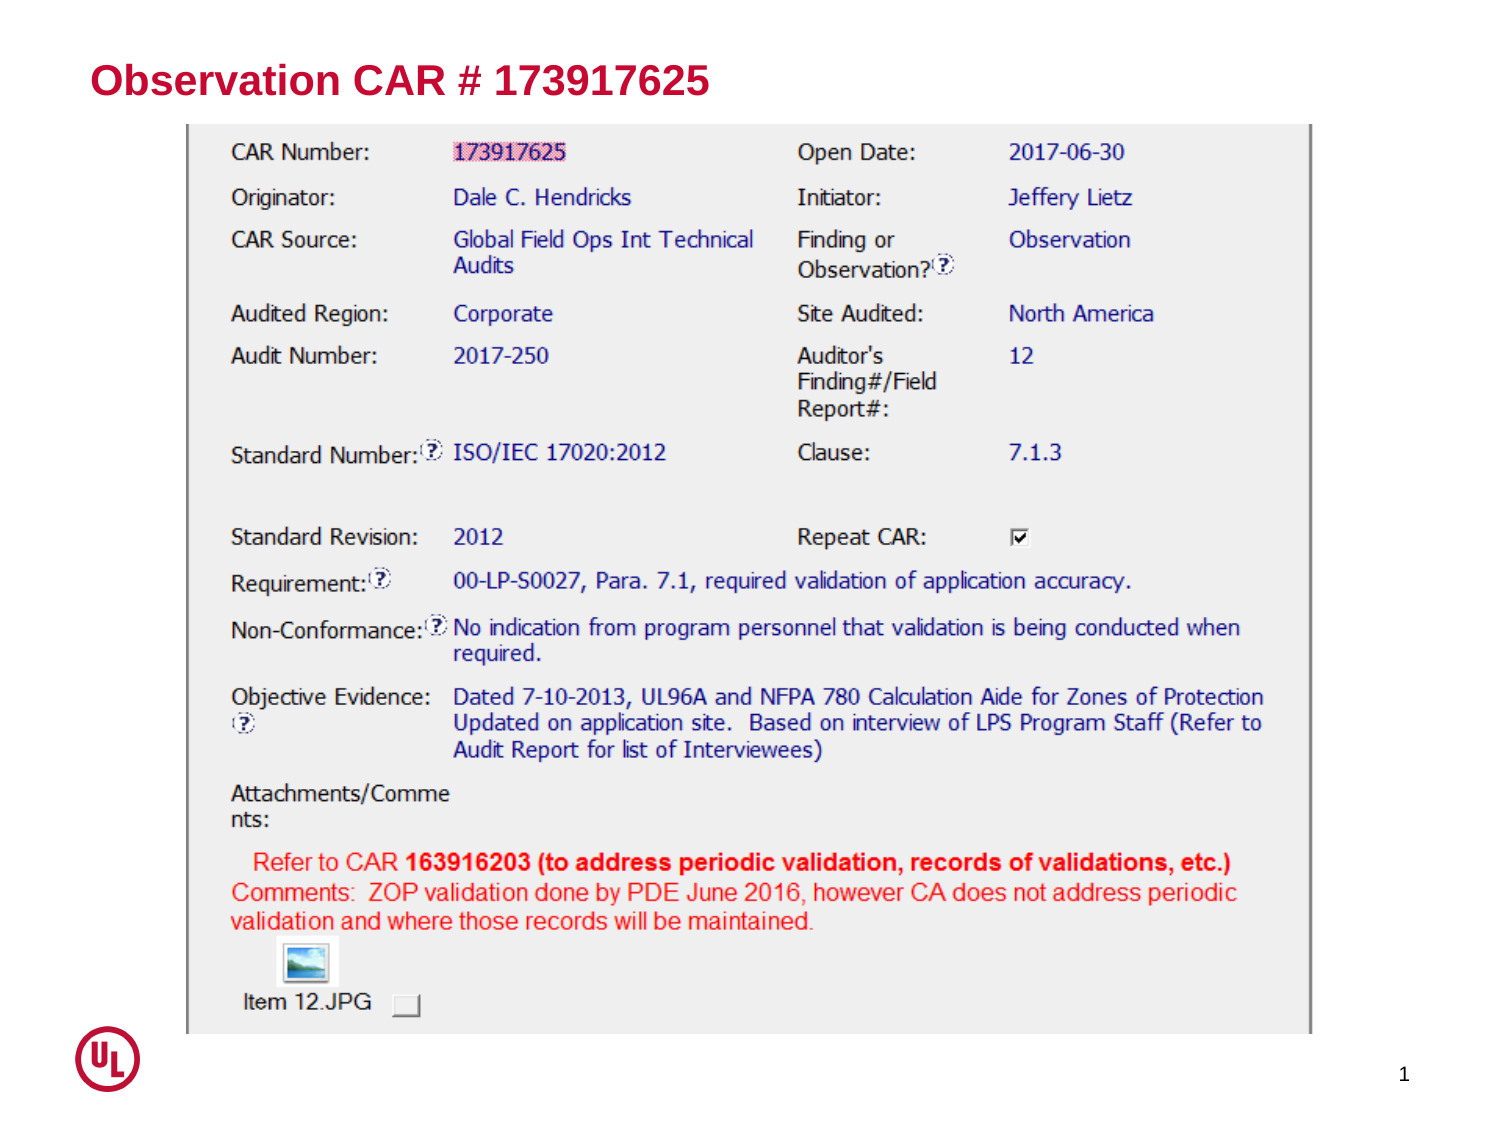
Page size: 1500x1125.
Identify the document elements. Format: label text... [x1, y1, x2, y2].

slide_number 1 [1074, 1042, 1425, 1103]
picture [75, 1026, 140, 1092]
picture [186, 124, 1314, 1034]
title Observation CAR # 173917625 [75, 45, 825, 113]
